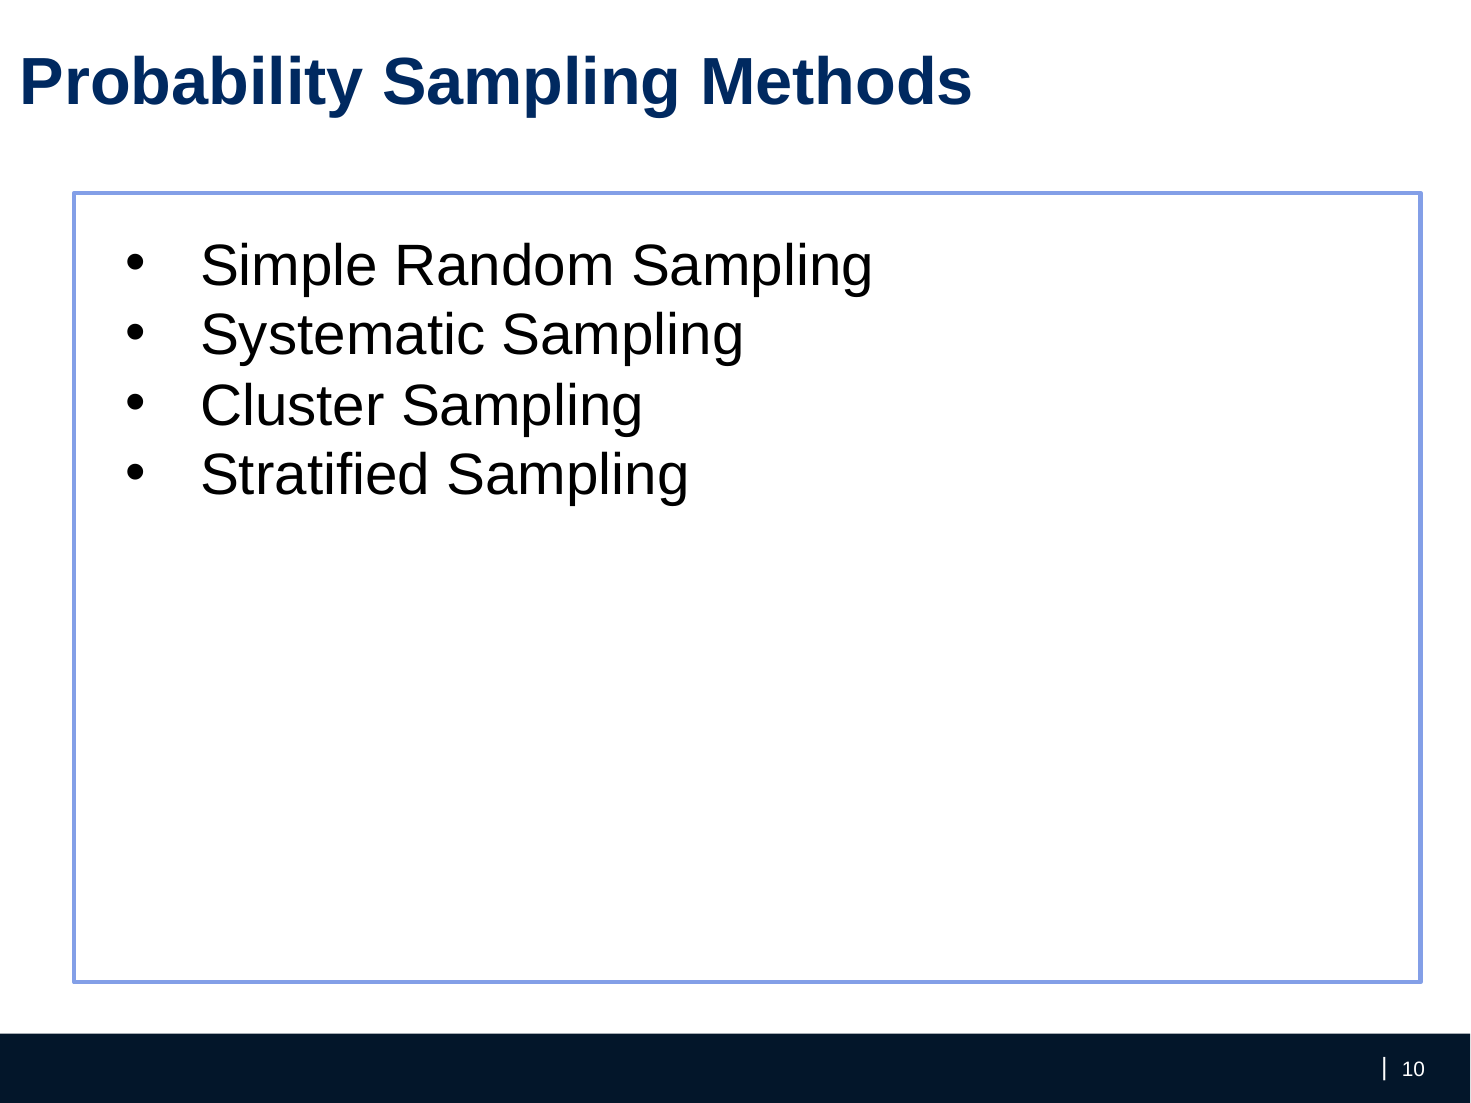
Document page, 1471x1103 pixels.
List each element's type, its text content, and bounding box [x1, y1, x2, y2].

text_box Simple Random Sampling Systematic Sampling Cluster Sampling Stratified Sampling [110, 219, 1396, 584]
title Probability Sampling Methods [19, 37, 1434, 222]
slide_number ‹#› [1401, 1055, 1434, 1081]
text_box [74, 222, 1421, 983]
